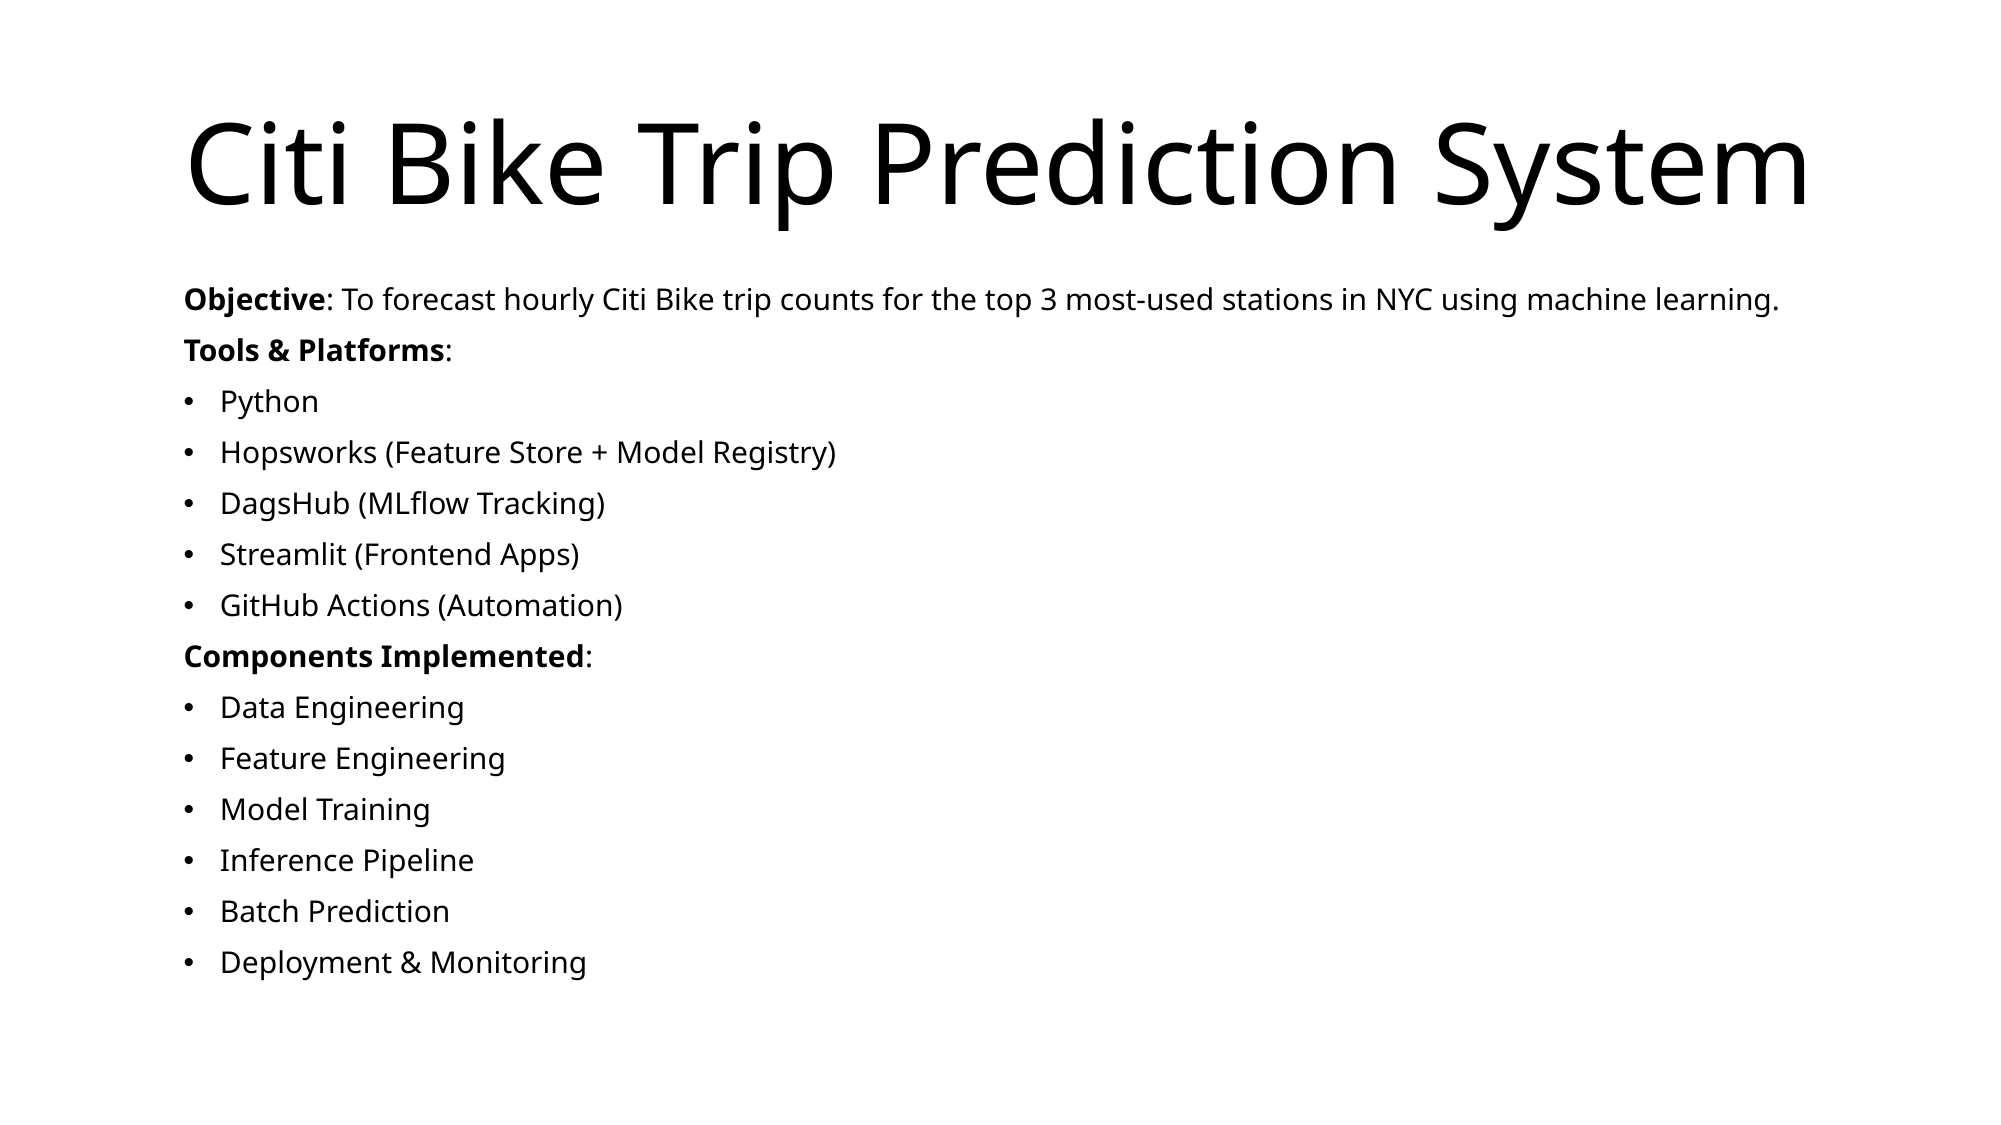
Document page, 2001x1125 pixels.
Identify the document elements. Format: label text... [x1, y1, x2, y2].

title Citi Bike Trip Prediction System [137, 59, 1863, 278]
list Objective: To forecast hourly Citi Bike trip counts for the top 3 most-used stations in NYC using machine learning. Tools & Platforms: Python Hopsworks (Feature Store + Model Registry) DagsHub (MLflow Tracking) Streamlit (Frontend Apps) GitHub Actions (Automation) Components Implemented: Data Engineering Feature Engineering Model Training Inference Pipeline Batch Prediction Deployment & Monitoring [168, 277, 1832, 1001]
